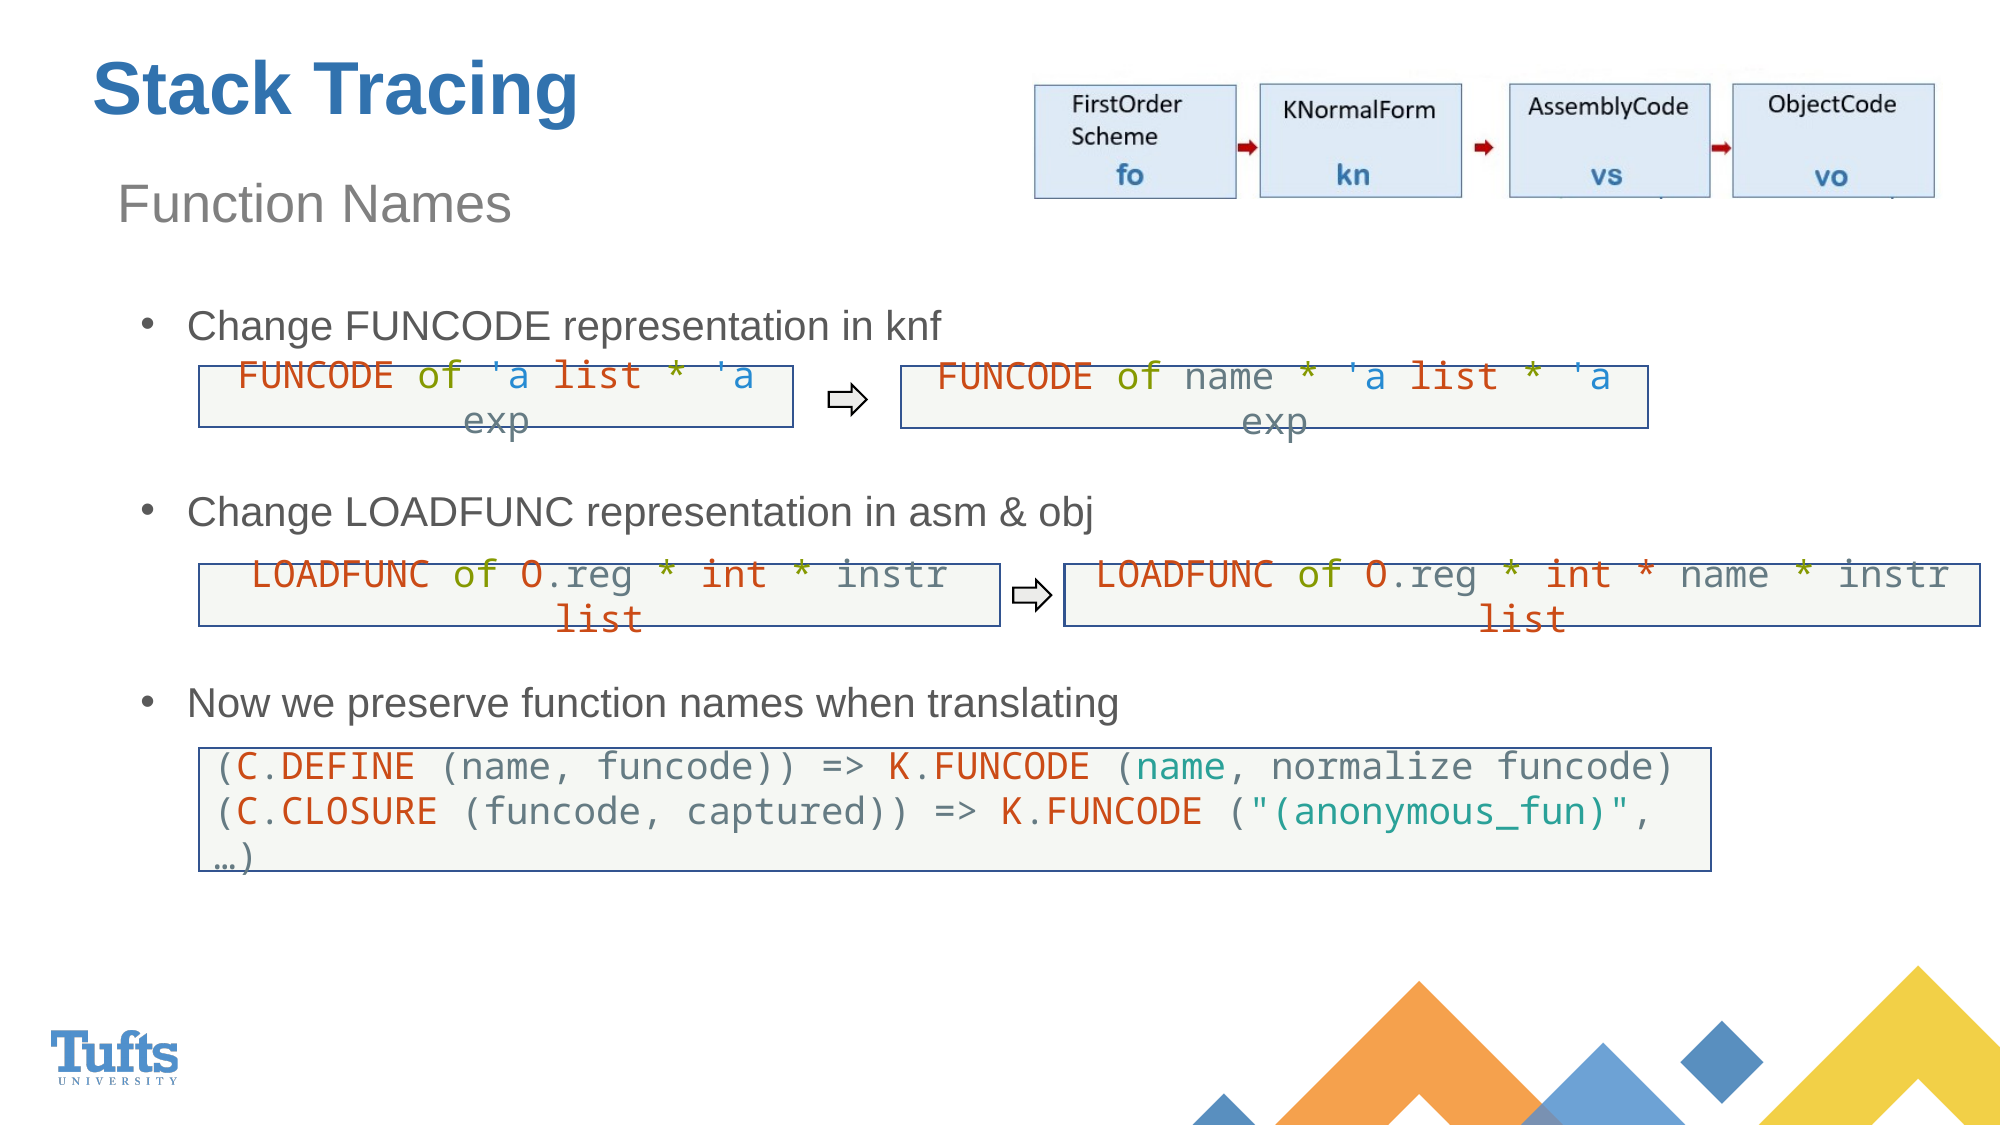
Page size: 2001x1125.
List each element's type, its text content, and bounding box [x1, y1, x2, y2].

text_box (C.DEFINE (name, funcode)) => K.FUNCODE (name, normalize funcode) (C.CLOSURE (funcode, captured)) => K.FUNCODE ("(anonymous_fun)", …) [198, 747, 1712, 872]
text_box Now we preserve function names when translating [125, 631, 1547, 821]
text_box FUNCODE of name * 'a list * 'a exp [900, 365, 1649, 429]
text_box Change LOADFUNC representation in asm & obj [125, 439, 1547, 630]
text_box [1012, 577, 1053, 613]
subtitle Function Names [103, 160, 663, 235]
text_box [827, 381, 869, 418]
picture [0, 0, 2000, 1125]
title Stack Tracing [77, 42, 794, 140]
text_box LOADFUNC of O.reg * int * instr list [198, 563, 1001, 627]
text_box LOADFUNC of O.reg * int * name * instr list [1063, 563, 1981, 627]
text_box FUNCODE of 'a list * 'a exp [198, 365, 794, 428]
list Change FUNCODE representation in knf [125, 253, 1000, 433]
